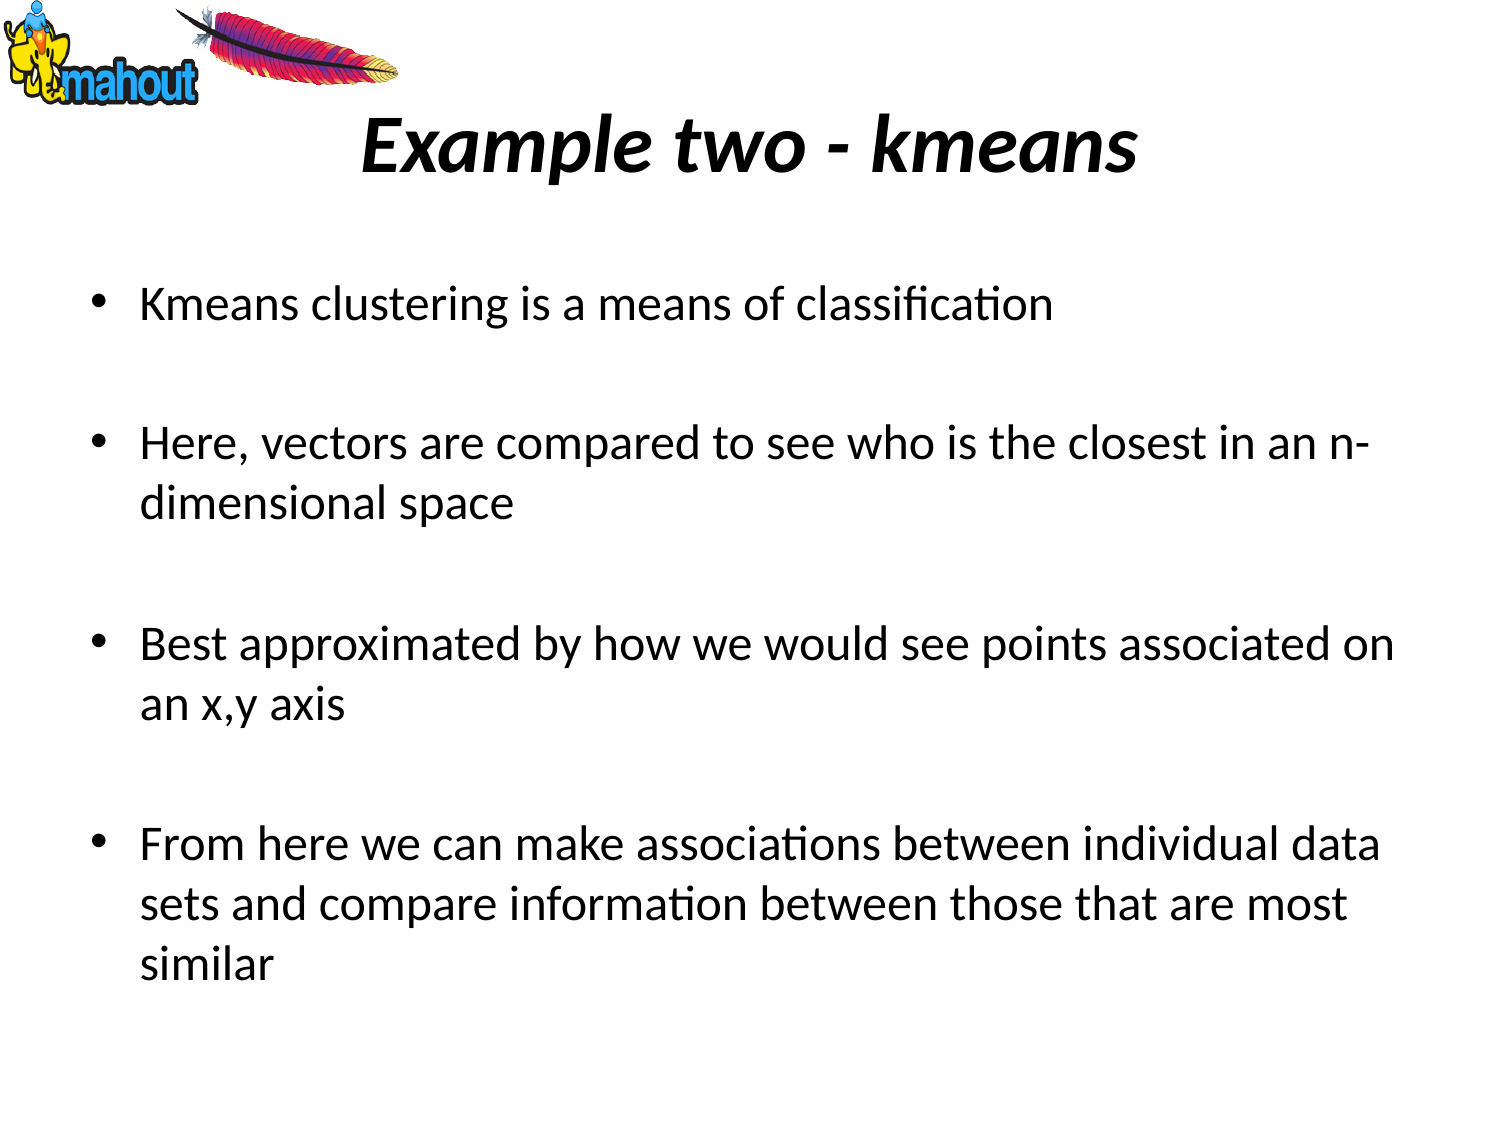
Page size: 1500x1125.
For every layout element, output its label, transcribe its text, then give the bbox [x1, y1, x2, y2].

list Kmeans clustering is a means of classification Here, vectors are compared to see who is the closest in an n-dimensional space Best approximated by how we would see points associated on an x,y axis From here we can make associations between individual data sets and compare information between those that are most similar [75, 262, 1425, 1005]
title Example two - kmeans [75, 45, 1425, 233]
picture [0, 0, 401, 113]
